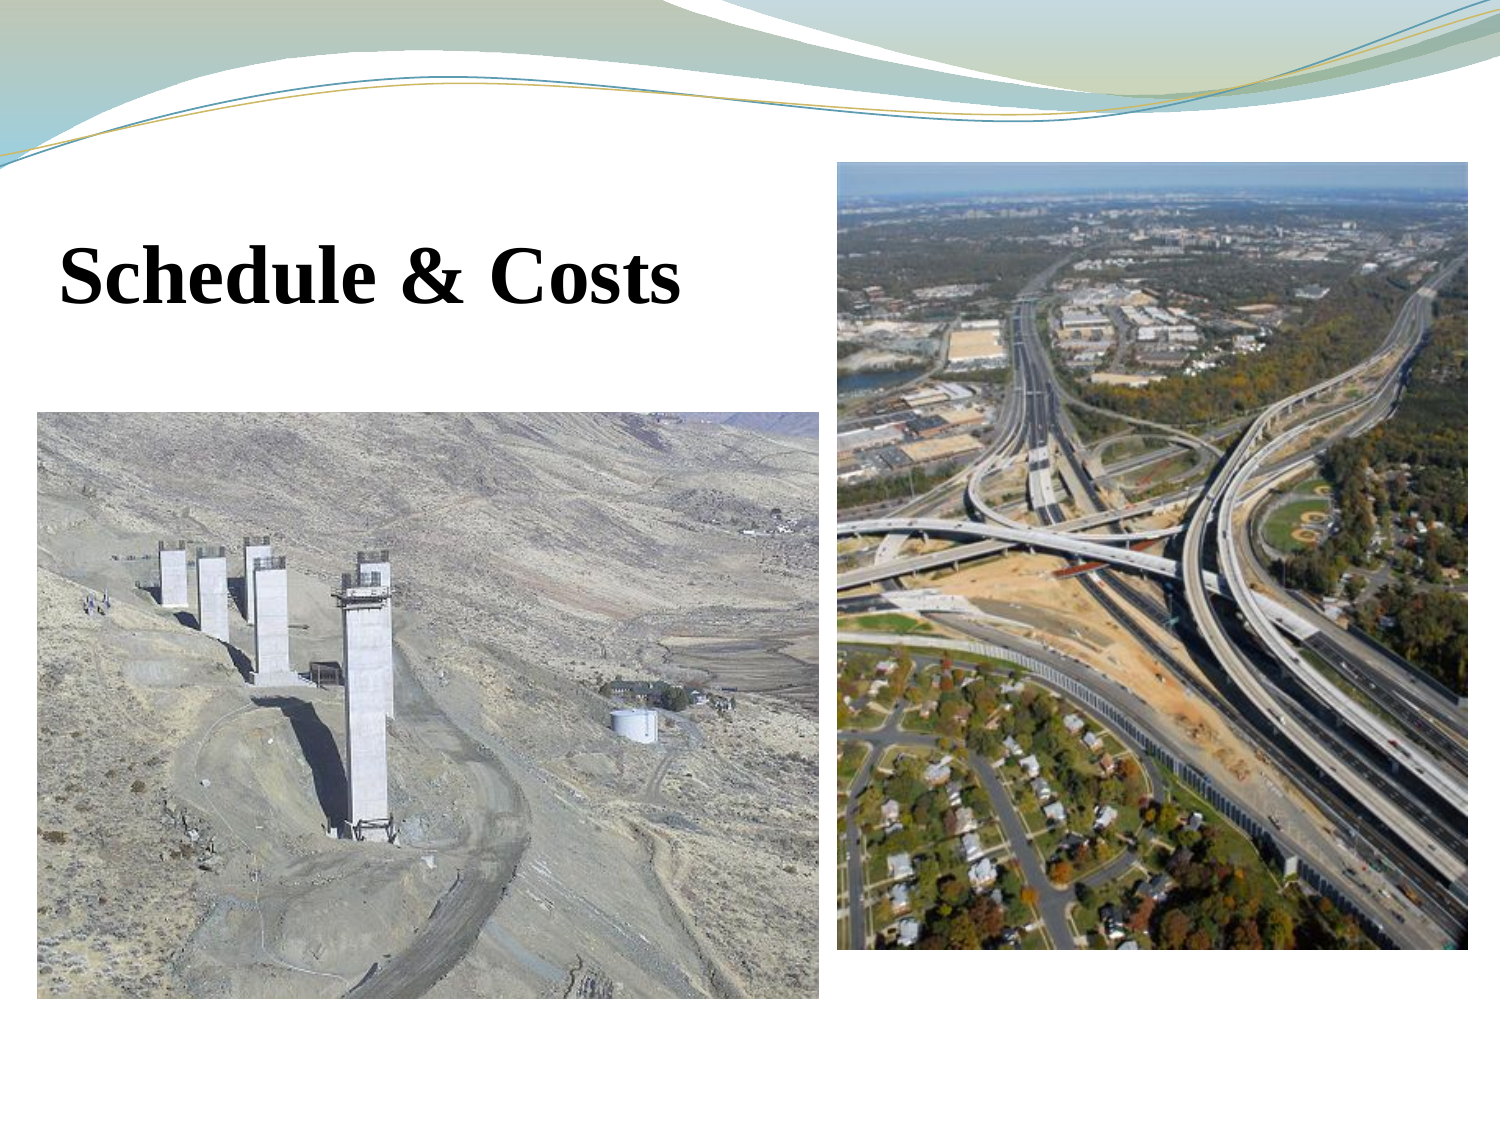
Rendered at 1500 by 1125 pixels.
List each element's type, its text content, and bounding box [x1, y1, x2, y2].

picture [37, 412, 819, 999]
picture [837, 162, 1468, 951]
text_box Schedule & Costs [0, 212, 830, 328]
